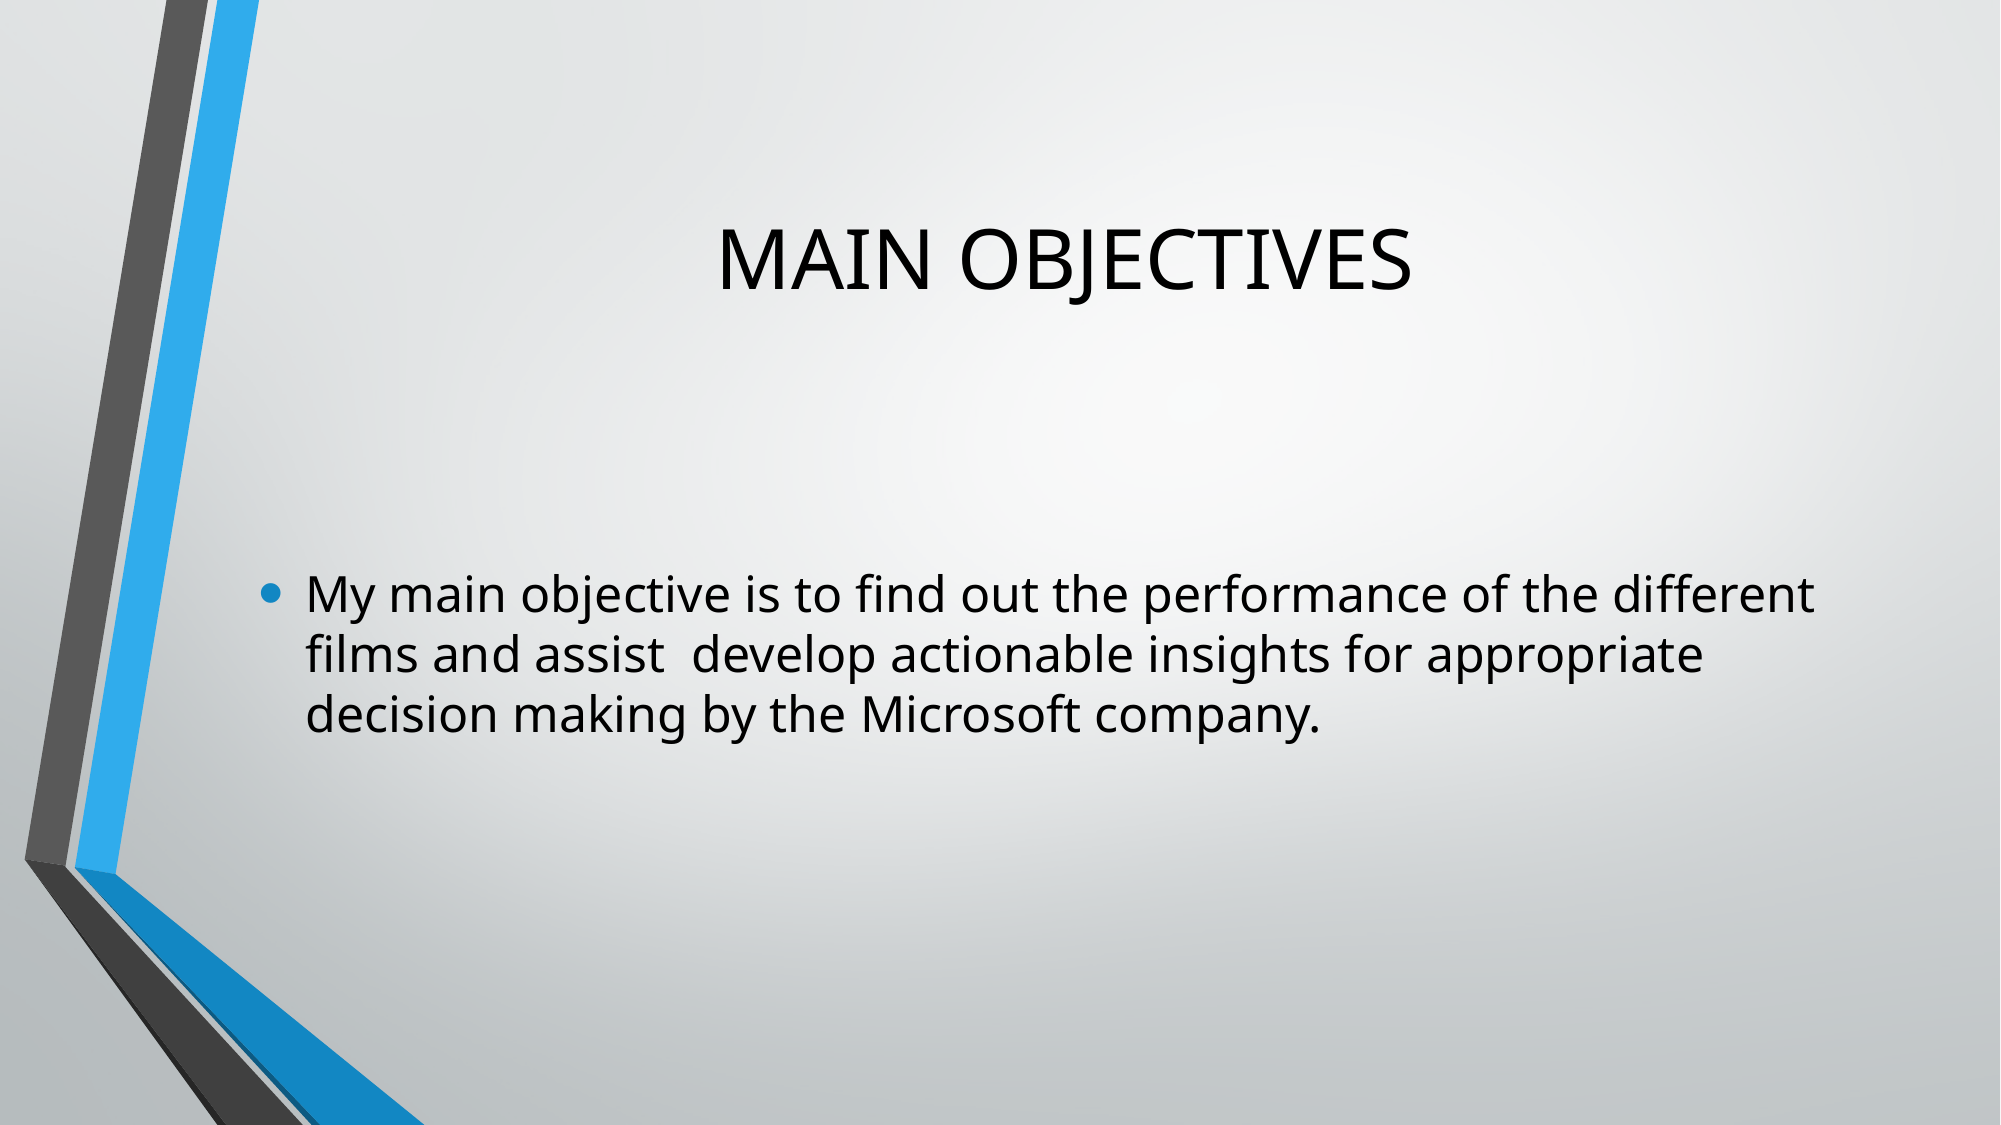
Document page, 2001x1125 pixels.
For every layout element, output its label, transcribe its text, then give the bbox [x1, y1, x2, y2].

title MAIN OBJECTIVES [243, 112, 1887, 400]
list My main objective is to find out the performance of the different films and assist develop actionable insights for appropriate decision making by the Microsoft company. [243, 437, 1887, 950]
